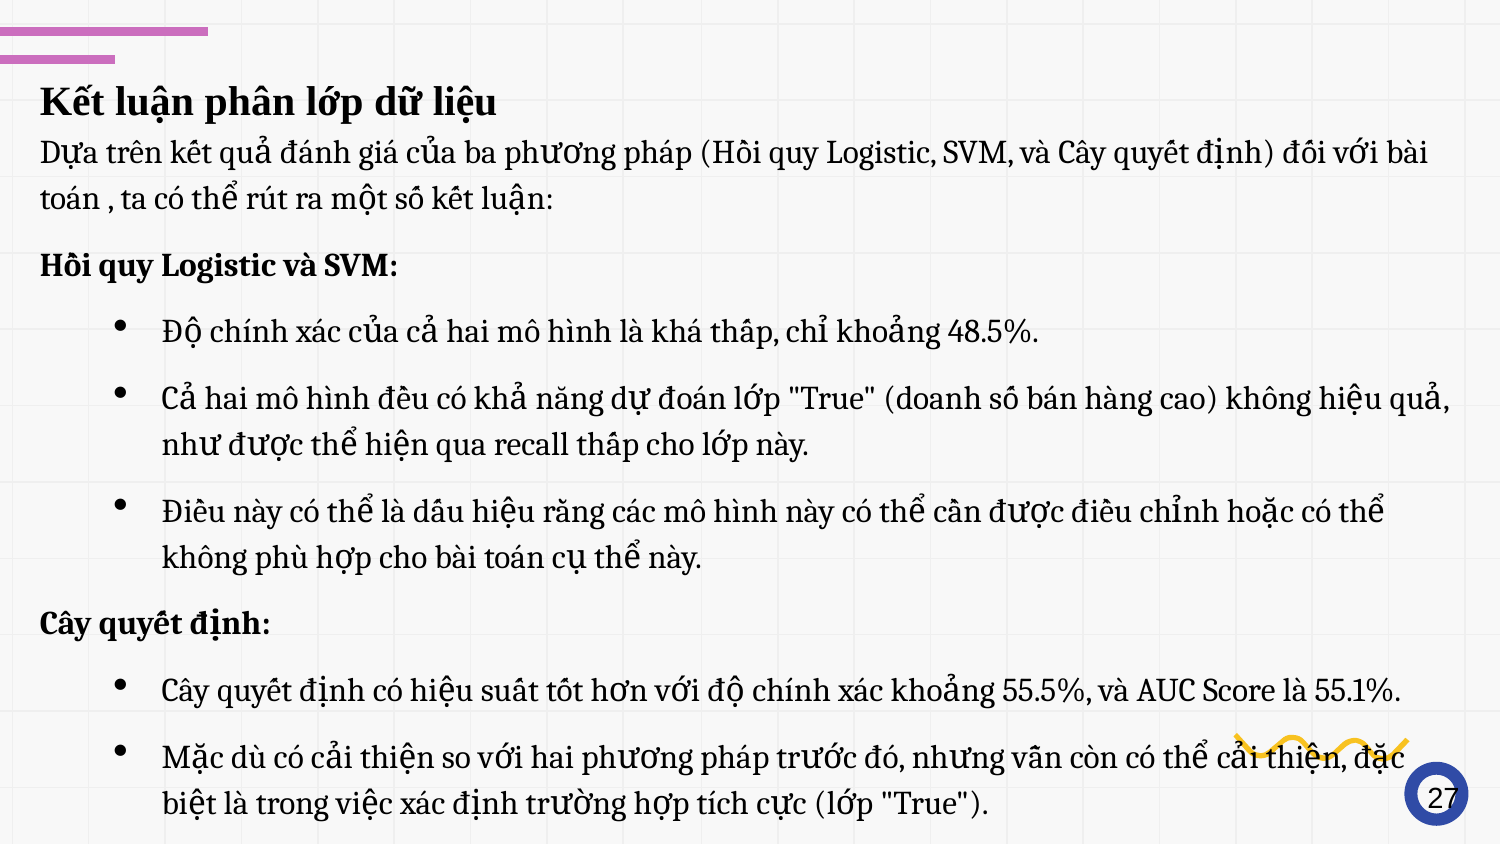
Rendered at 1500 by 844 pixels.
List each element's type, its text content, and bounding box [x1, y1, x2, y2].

text_box 27 [1412, 771, 1500, 817]
text_box Kết luận phân lớp dữ liệu Dựa trên kết quả đánh giá của ba phương pháp (Hồi quy Logistic, SVM, và Cây quyết định) đối với bài toán , ta có thể rút ra một số kết luận: Hồi quy Logistic và SVM: Độ chính xác của cả hai mô hình là khá thấp, chỉ khoảng 48.5%. Cả hai mô hình đều có khả năng dự đoán lớp "True" (doanh số bán hàng cao) không hiệu quả, như được thể hiện qua recall thấp cho lớp này. Điều này có thể là dấu hiệu rằng các mô hình này có thể cần được điều chỉnh hoặc có thể không phù hợp cho bài toán cụ thể này. Cây quyết định: Cây quyết định có hiệu suất tốt hơn với độ chính xác khoảng 55.5%, và AUC Score là 55.1%. Mặc dù có cải thiện so với hai phương pháp trước đó, nhưng vẫn còn có thể cải thiện, đặc biệt là trong việc xác định trường hợp tích cực (lớp "True"). [24, 59, 1475, 829]
